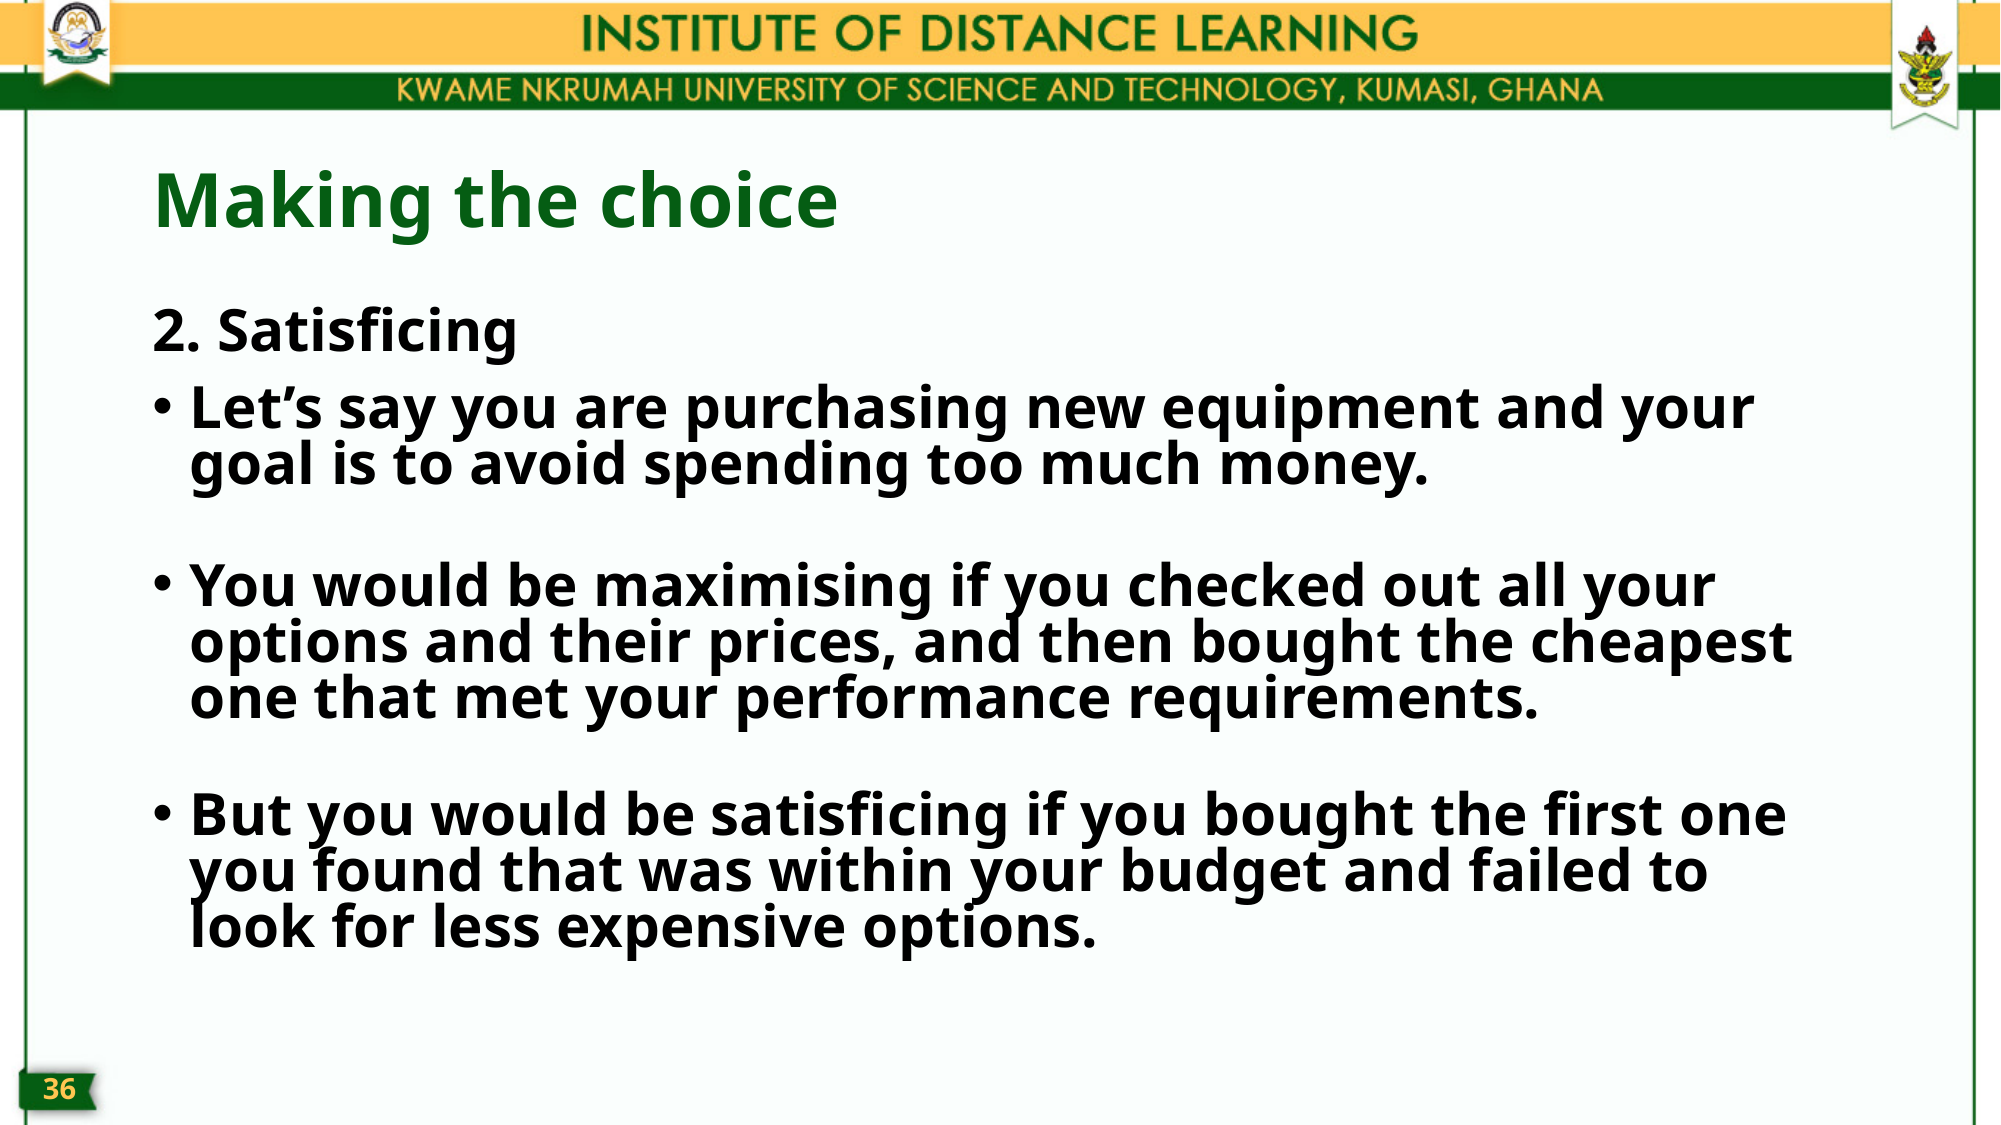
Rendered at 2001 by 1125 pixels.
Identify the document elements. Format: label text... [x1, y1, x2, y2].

picture [0, 0, 2001, 1125]
slide_number 35 [24, 1060, 92, 1121]
list 2. Satisficing Let’s say you are purchasing new equipment and your goal is to avoid spending too much money. You would be maximising if you checked out all your options and their prices, and then bought the cheapest one that met your performance requirements. But you would be satisficing if you bought the first one you found that was within your budget and failed to look for less expensive options. [137, 299, 1863, 1014]
title Making the choice [137, 129, 1863, 278]
